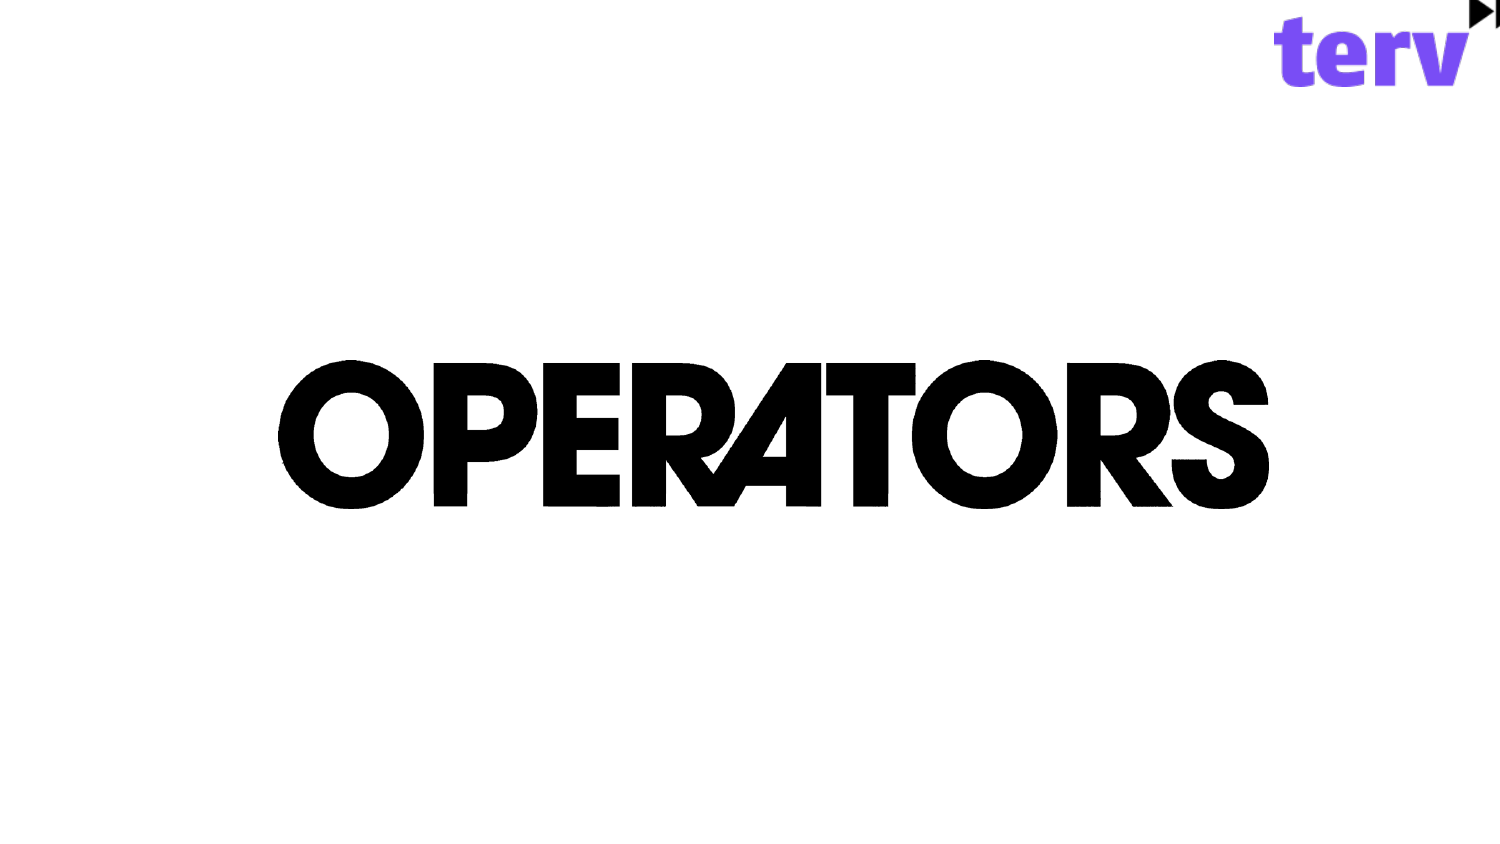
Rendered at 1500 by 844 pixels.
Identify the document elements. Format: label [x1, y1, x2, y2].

picture [1274, 0, 1500, 87]
picture [277, 360, 1269, 509]
